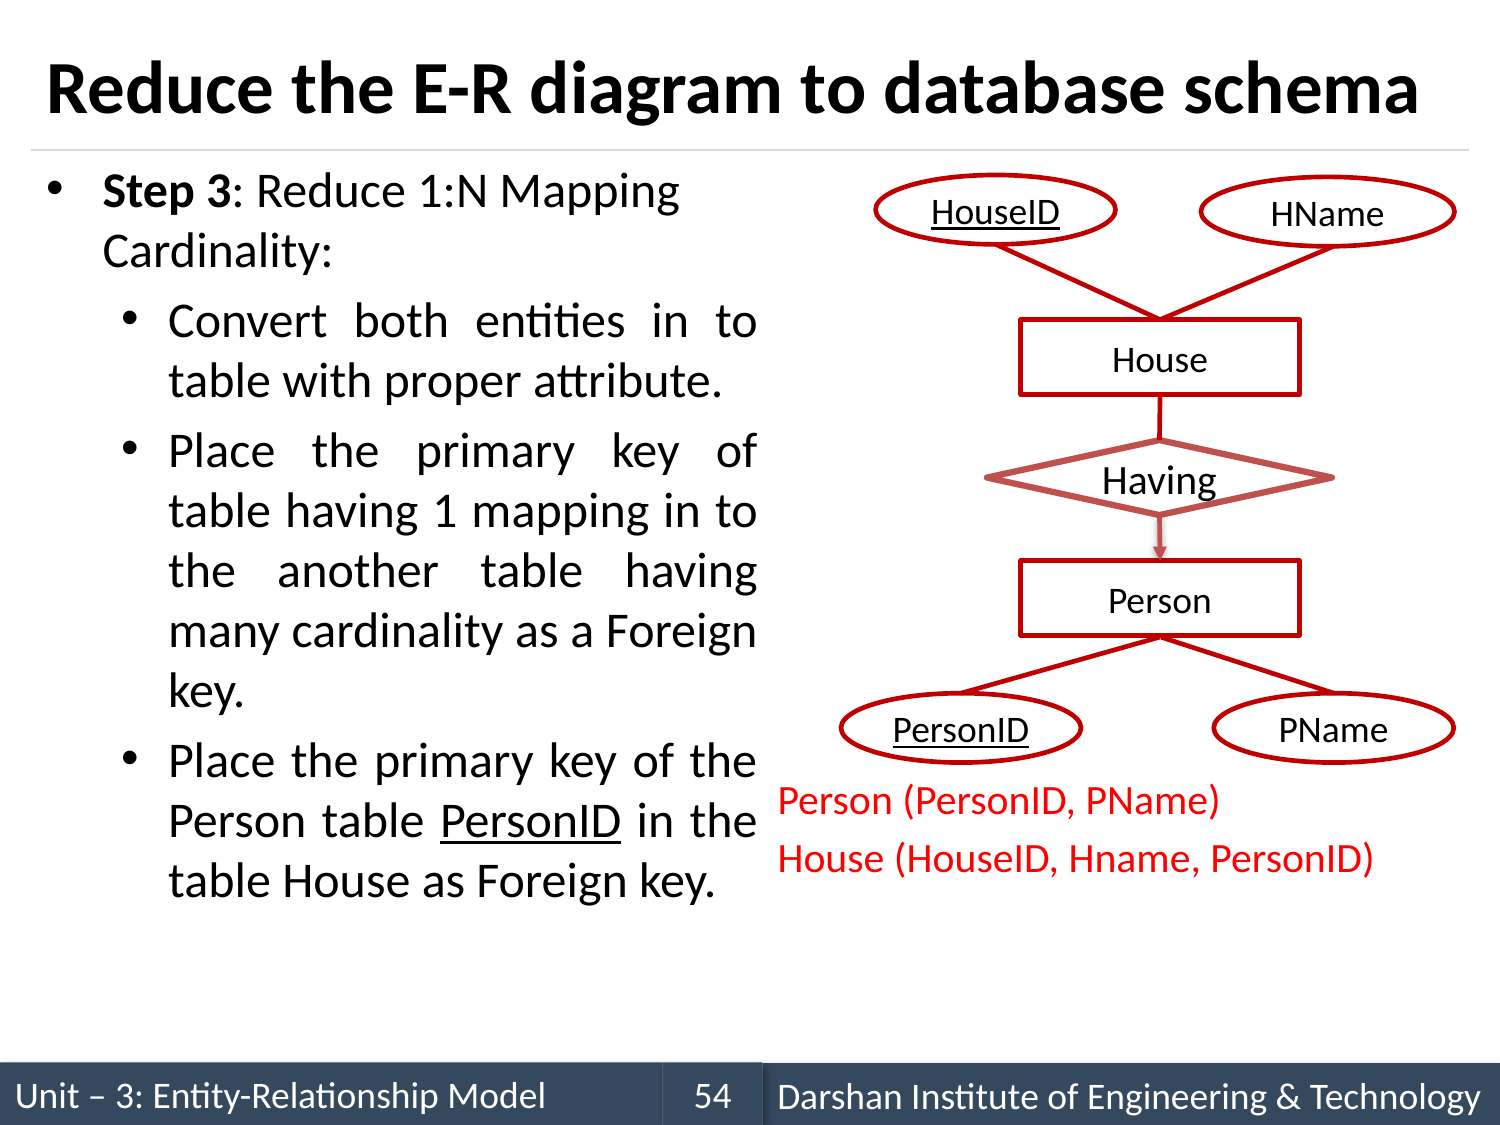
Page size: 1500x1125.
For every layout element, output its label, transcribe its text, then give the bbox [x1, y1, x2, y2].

list Step 3: Reduce 1:N Mapping Cardinality: Convert both entities in to table with proper attribute. Place the primary key of table having 1 mapping in to the another table having many cardinality as a Foreign key. Place the primary key of the Person table PersonID in the table House as Foreign key. [31, 150, 762, 1063]
text_box House [1019, 327, 1301, 397]
text_box Having [984, 439, 1335, 517]
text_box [960, 636, 1159, 694]
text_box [995, 244, 1160, 320]
list Person (PersonID, PName) House (HouseID, Hname, PersonID) [762, 149, 1488, 1063]
text_box Person [1019, 558, 1301, 635]
text_box PersonID [838, 691, 1084, 765]
title Reduce the E-R diagram to database schema [31, 17, 1469, 150]
text_box PName [1211, 691, 1456, 765]
text_box HouseID [873, 172, 1118, 247]
text_box HName [1198, 174, 1457, 249]
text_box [1159, 246, 1334, 320]
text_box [1160, 636, 1335, 694]
